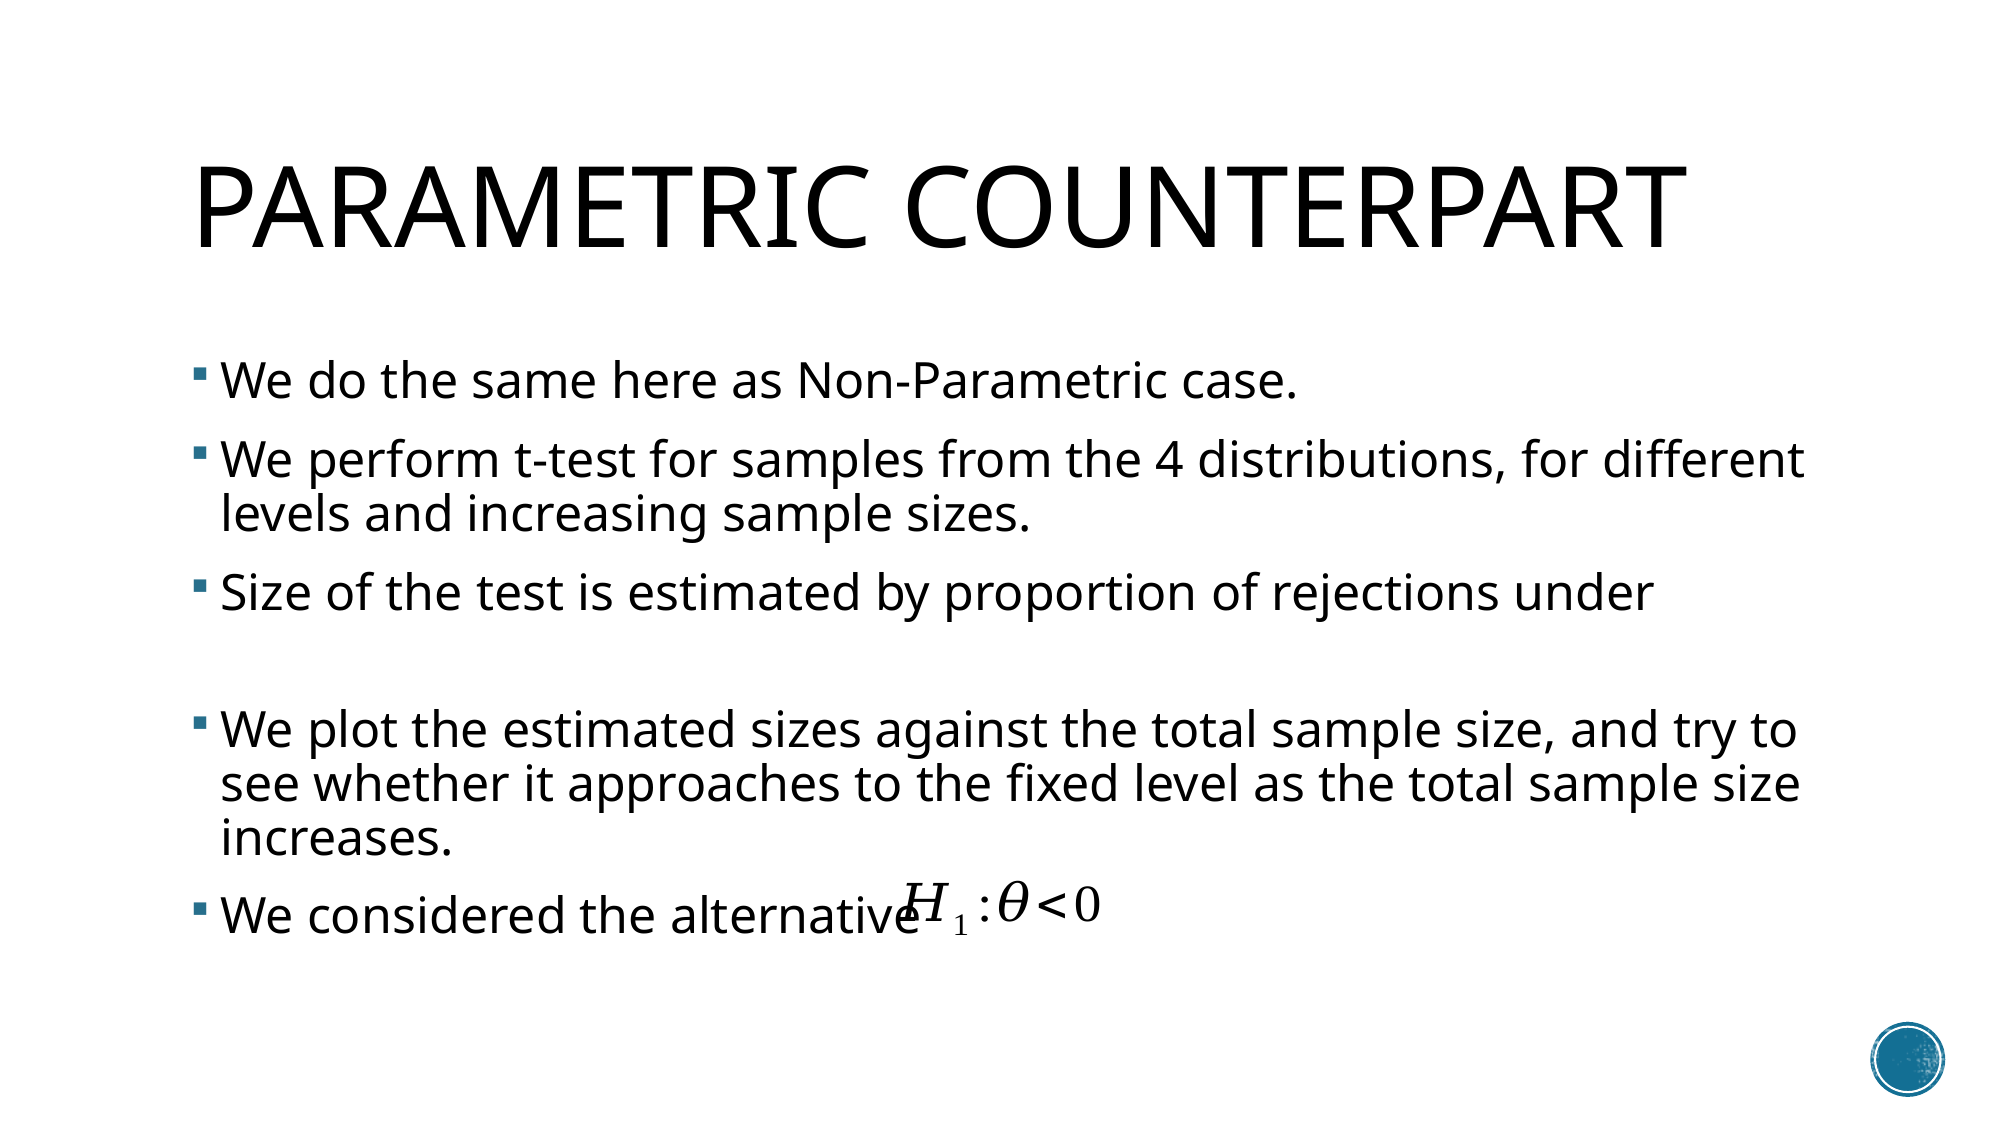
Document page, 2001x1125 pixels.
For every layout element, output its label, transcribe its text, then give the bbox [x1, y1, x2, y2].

title Parametric Counterpart [175, 79, 1826, 344]
